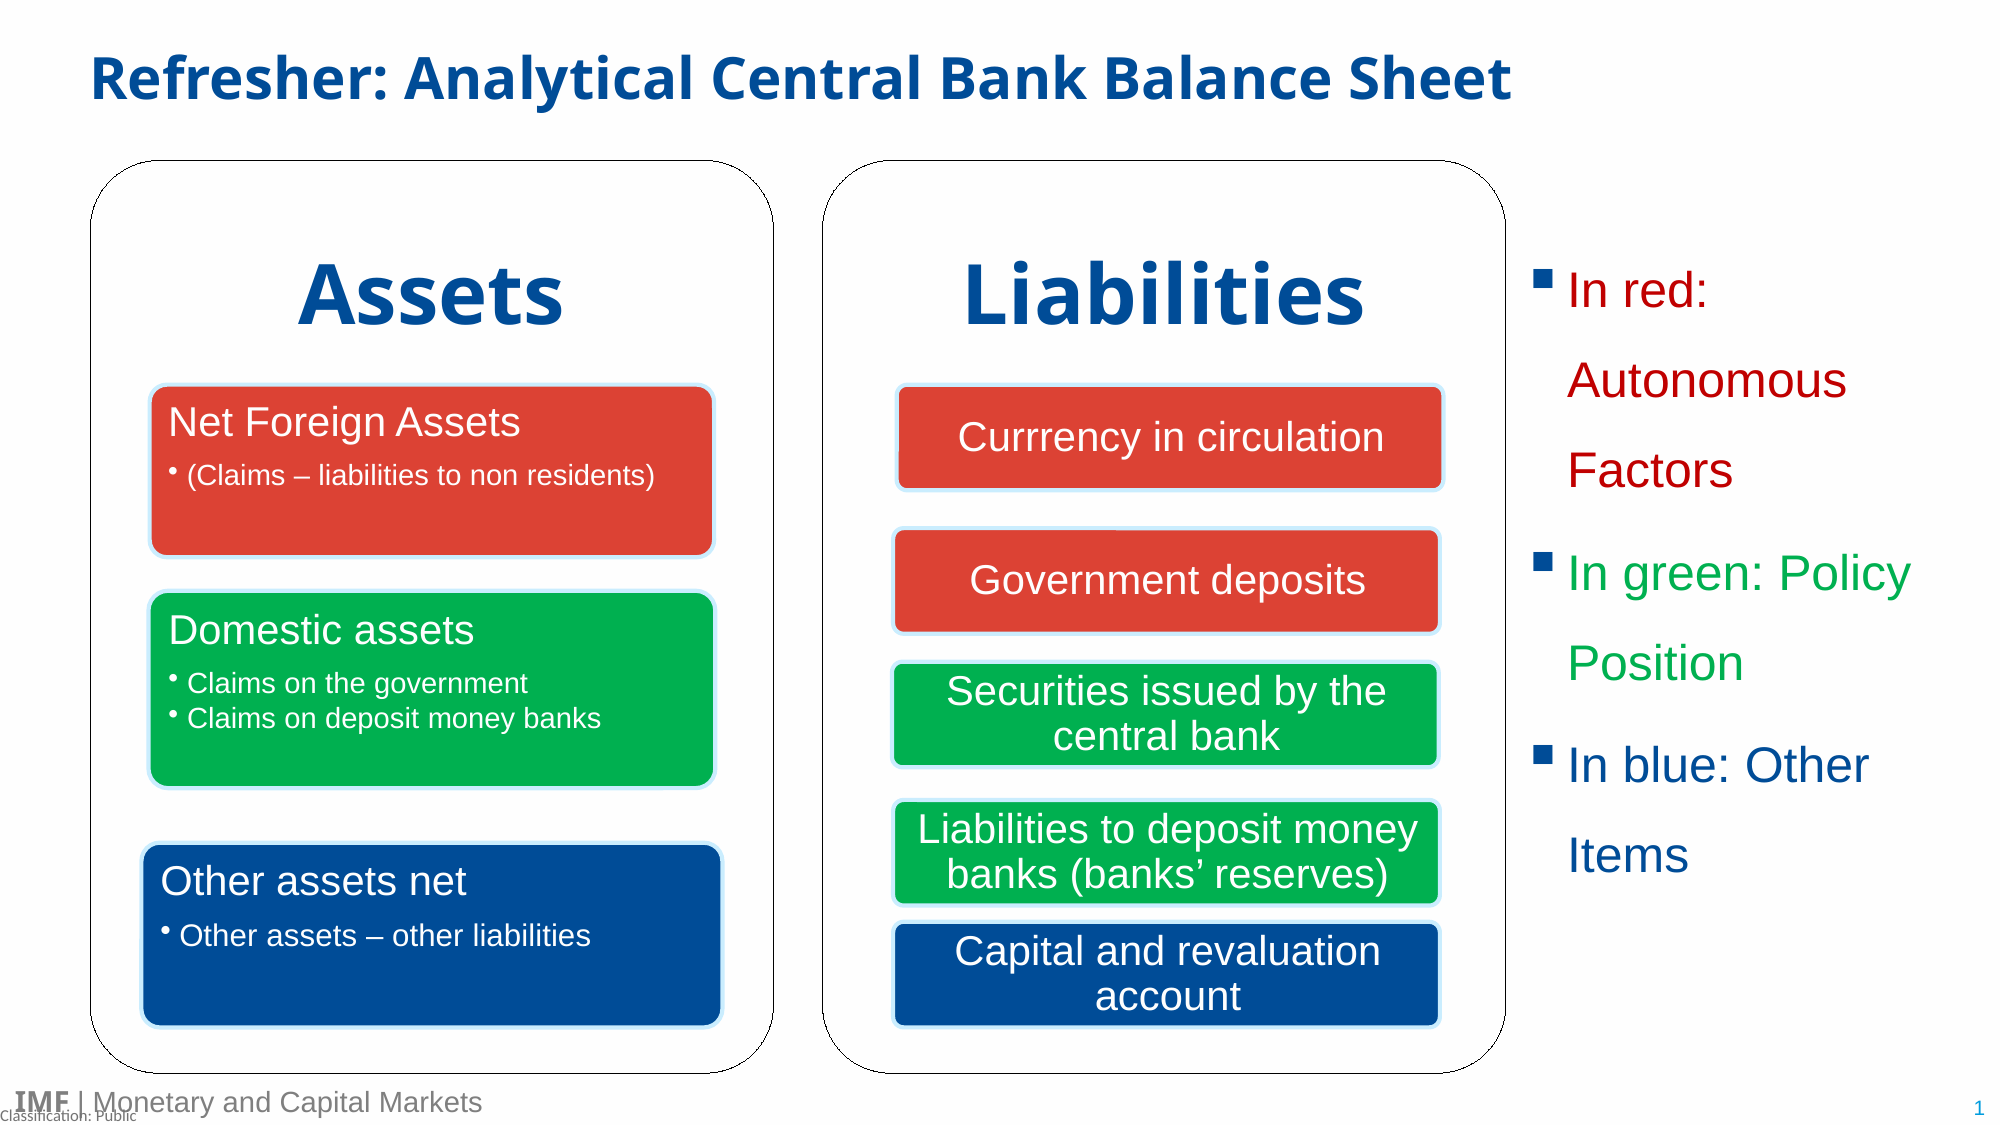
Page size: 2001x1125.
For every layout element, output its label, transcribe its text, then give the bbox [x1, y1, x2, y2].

list In red: Autonomous Factors In green: Policy Position In blue: Other Items [1528, 205, 1986, 1094]
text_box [89, 160, 1510, 1074]
title Refresher: Analytical Central Bank Balance Sheet [89, 0, 1746, 161]
